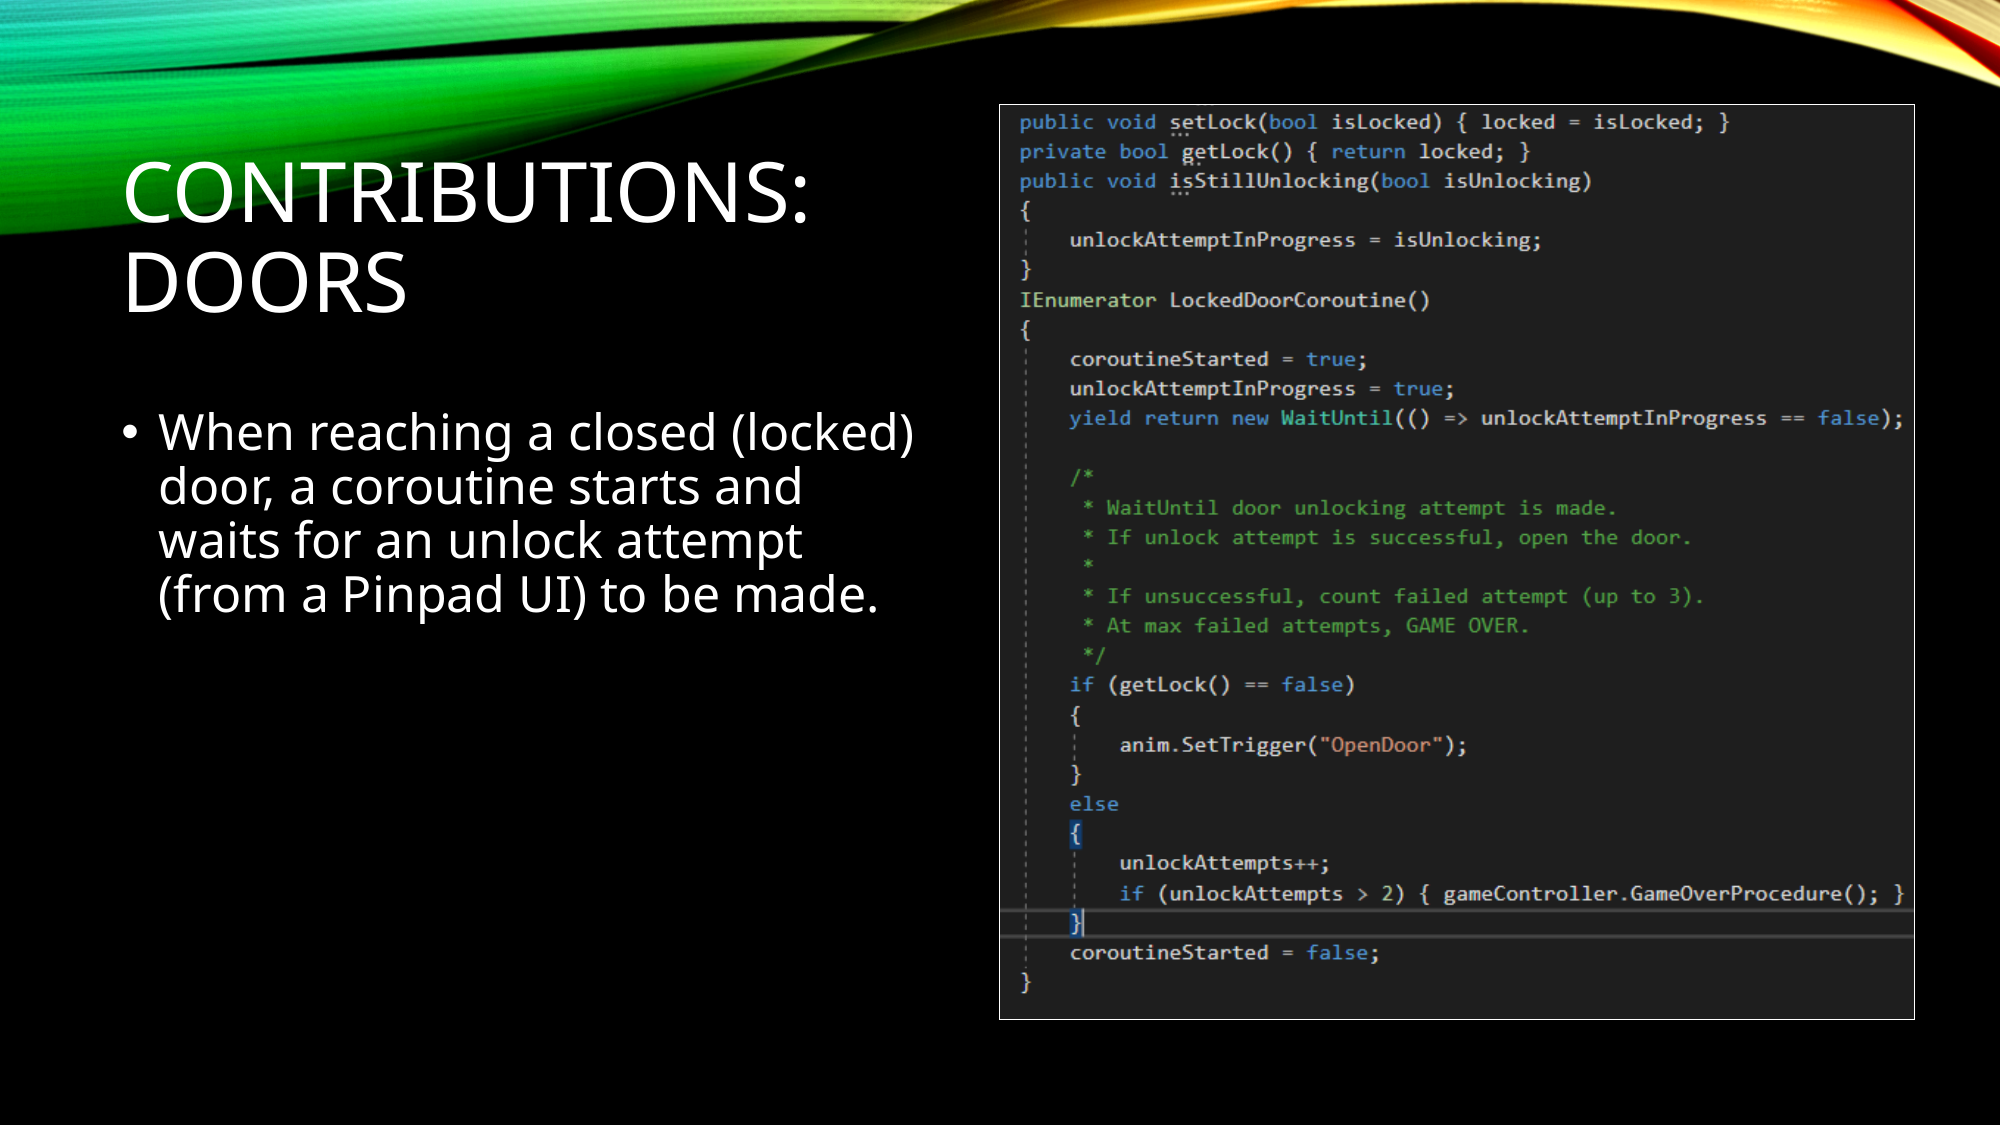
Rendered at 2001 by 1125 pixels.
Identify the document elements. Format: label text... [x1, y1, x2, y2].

picture [0, 0, 2000, 237]
list When reaching a closed (locked) door, a coroutine starts and waits for an unlock attempt (from a Pinpad UI) to be made. [106, 399, 948, 1021]
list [998, 104, 1915, 1021]
title Contributions: Doors [106, 103, 948, 379]
